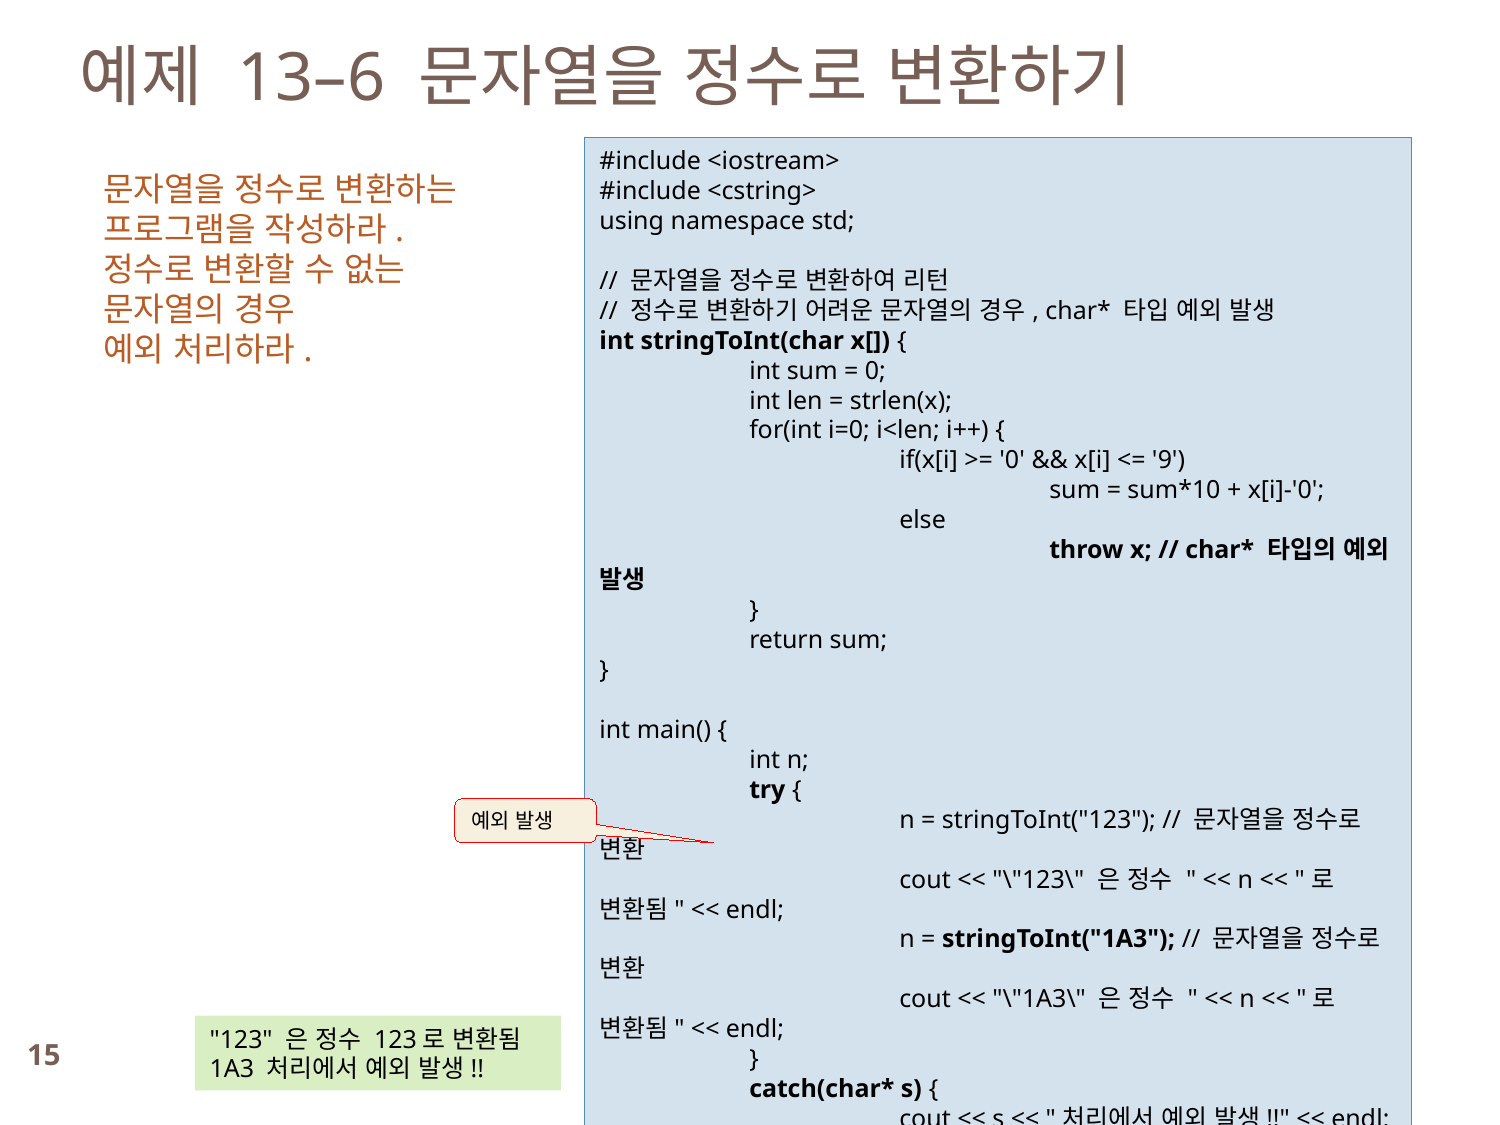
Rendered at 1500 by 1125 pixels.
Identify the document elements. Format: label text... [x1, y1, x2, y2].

text_box 예외 발생 [454, 798, 714, 843]
slide_number 15 [0, 1025, 88, 1088]
title 예제 13–6 문자열을 정수로 변환하기 [64, 18, 1403, 130]
text_box "123" 은 정수 123로 변환됨 1A3 처리에서 예외 발생!! [194, 1015, 561, 1091]
text_box #include <iostream> #include <cstring> using namespace std; // 문자열을 정수로 변환하여 리턴 // 정수로 변환하기 어려운 문자열의 경우, char* 타입 예외 발생 int stringToInt(char x[]) { int sum = 0; int len = strlen(x); for(int i=0; i<len; i++) { if(x[i] >= '0' && x[i] <= '9') sum = sum*10 + x[i]-'0'; else throw x; // char* 타입의 예외 발생 } return sum; } int main() { int n; try { n = stringToInt("123"); // 문자열을 정수로 변환 cout << "\"123\" 은 정수 " << n << "로 변환됨" << endl; n = stringToInt("1A3"); // 문자열을 정수로 변환 cout << "\"1A3\" 은 정수 " << n << "로 변환됨" << endl; } catch(char* s) { cout << s << "처리에서 예외 발생!!" << endl; return 0; } } [584, 137, 1412, 1125]
text_box 문자열을 정수로 변환하는 프로그램을 작성하라. 정수로 변환할 수 없는 문자열의 경우 예외 처리하라. [88, 160, 561, 376]
